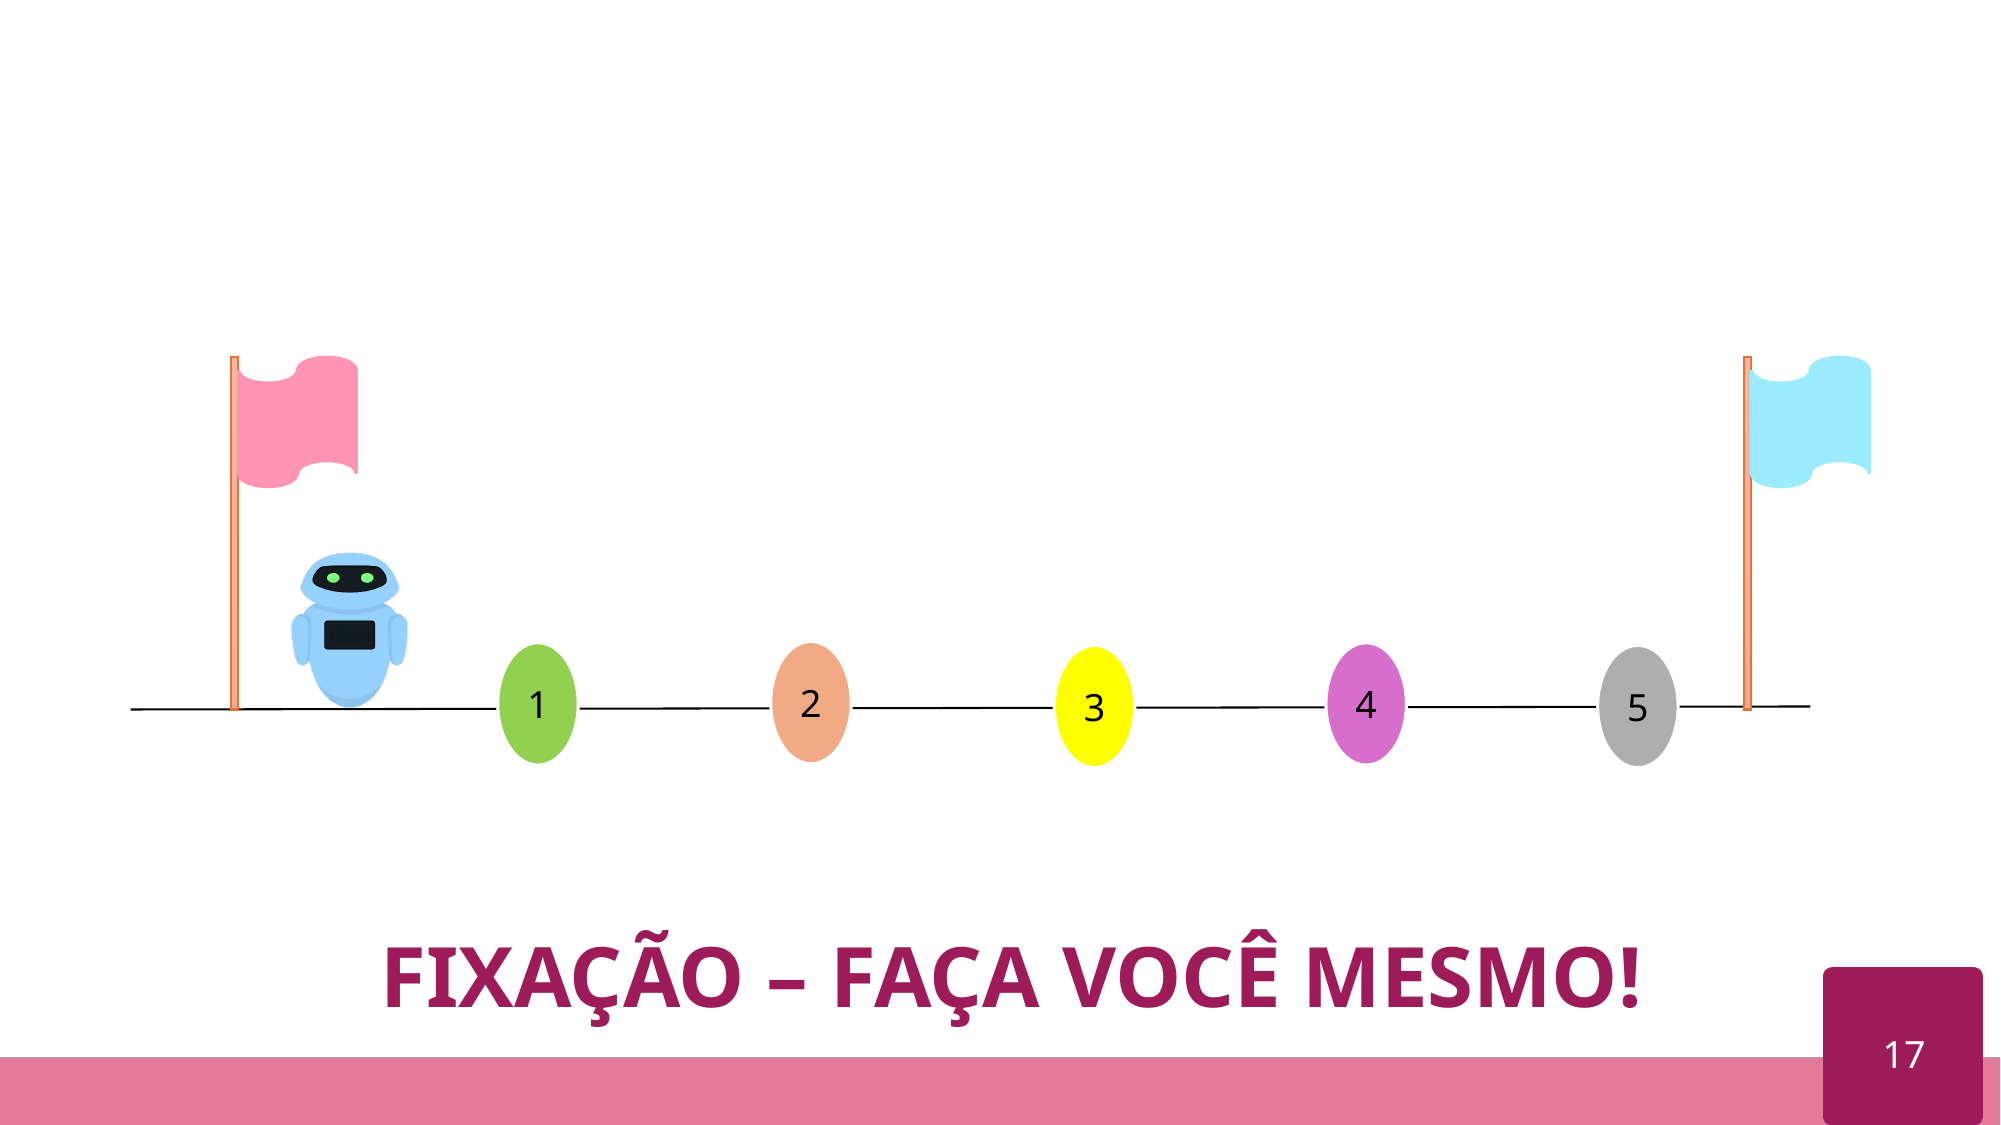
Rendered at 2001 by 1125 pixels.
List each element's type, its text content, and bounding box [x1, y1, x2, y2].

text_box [130, 356, 1870, 769]
text_box 17 [1826, 1024, 1982, 1090]
picture [0, 967, 2001, 1125]
text_box FIXAÇÃO – FAÇA VOCÊ MESMO! [78, 837, 1945, 1085]
